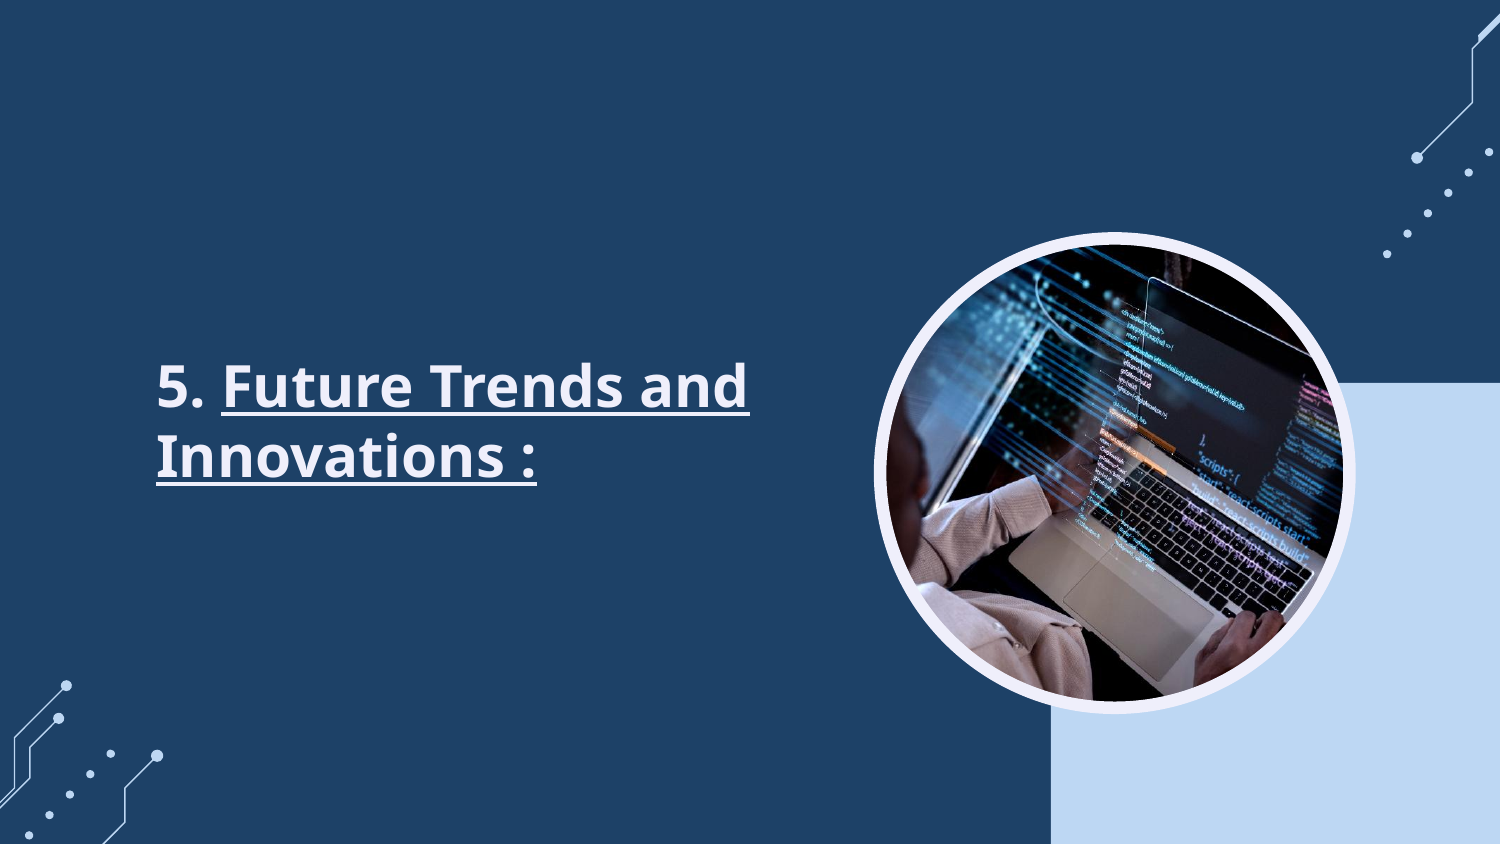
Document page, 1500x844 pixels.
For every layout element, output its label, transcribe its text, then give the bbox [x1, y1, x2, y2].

picture [879, 238, 1350, 708]
text_box [1050, 382, 1500, 844]
title 5. Future Trends and Innovations : [141, 311, 817, 504]
